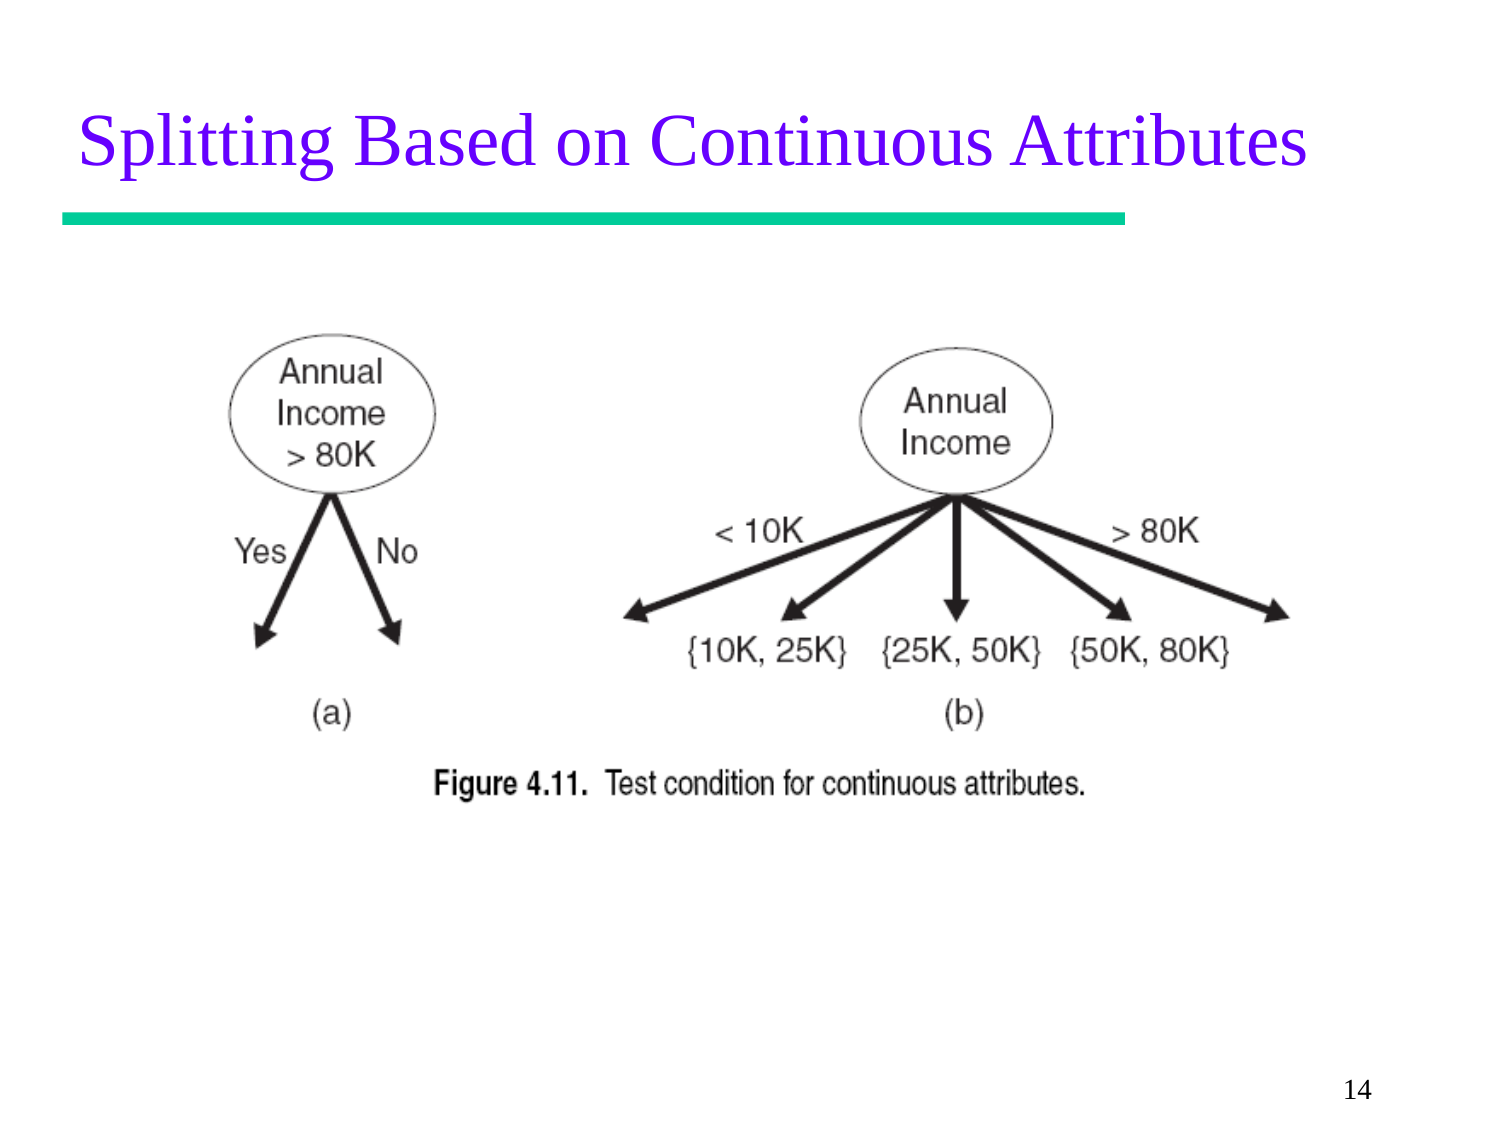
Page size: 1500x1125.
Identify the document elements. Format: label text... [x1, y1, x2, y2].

title Splitting Based on Continuous Attributes [62, 99, 1463, 188]
picture [183, 294, 1317, 830]
slide_number 14 [1087, 1062, 1388, 1101]
